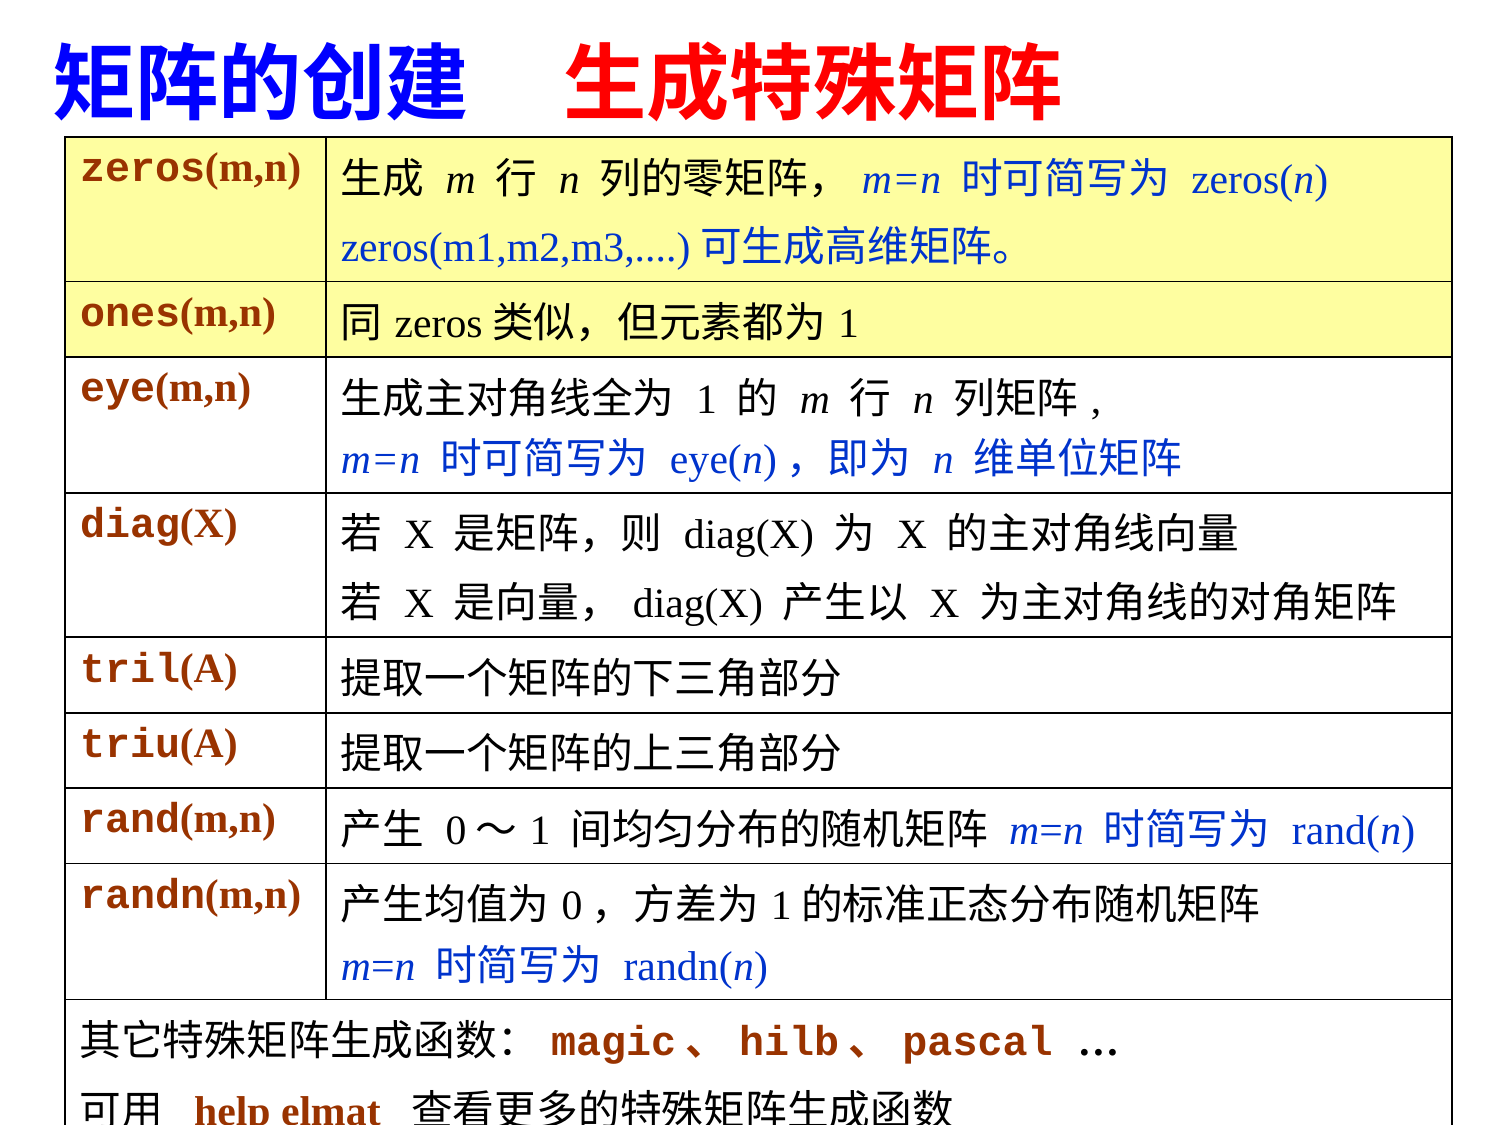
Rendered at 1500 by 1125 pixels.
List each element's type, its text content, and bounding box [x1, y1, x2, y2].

table_cell 其它特殊矩阵生成函数：magic、hilb、pascal … 可用 help elmat 查看更多的特殊矩阵生成函数 [66, 1000, 1451, 1125]
table_cell ones(m,n) [66, 282, 325, 356]
table_cell triu(A) [66, 714, 325, 787]
table_cell 提取一个矩阵的上三角部分 [327, 714, 1451, 787]
table_cell 同zeros类似，但元素都为1 [327, 282, 1451, 356]
table_cell diag(X) [66, 494, 325, 636]
table_header zeros(m,n) [66, 138, 325, 281]
table_cell eye(m,n) [66, 358, 325, 492]
table_cell 生成主对角线全为 1 的 m 行 n 列矩阵, m=n 时可简写为 eye(n)，即为 n 维单位矩阵 [327, 358, 1451, 492]
table_cell tril(A) [66, 638, 325, 712]
table_header 生成 m 行 n 列的零矩阵，m=n 时可简写为 zeros(n) zeros(m1,m2,m3,....)可生成高维矩阵。 [327, 138, 1451, 281]
table_cell 产生 0～1 间均匀分布的随机矩阵 m=n 时简写为 rand(n) [327, 789, 1451, 863]
table_cell 提取一个矩阵的下三角部分 [327, 638, 1451, 712]
table_cell 若 X 是矩阵，则 diag(X) 为 X 的主对角线向量 若 X 是向量，diag(X) 产生以 X 为主对角线的对角矩阵 [327, 494, 1451, 636]
table_cell 产生均值为0，方差为1的标准正态分布随机矩阵 m=n 时简写为 randn(n) [327, 864, 1451, 999]
slide_number 24 [1155, 1024, 1468, 1100]
table_cell rand(m,n) [66, 789, 325, 863]
table_cell randn(m,n) [66, 864, 325, 999]
text_box 矩阵的创建 生成特殊矩阵 [37, 0, 1412, 138]
